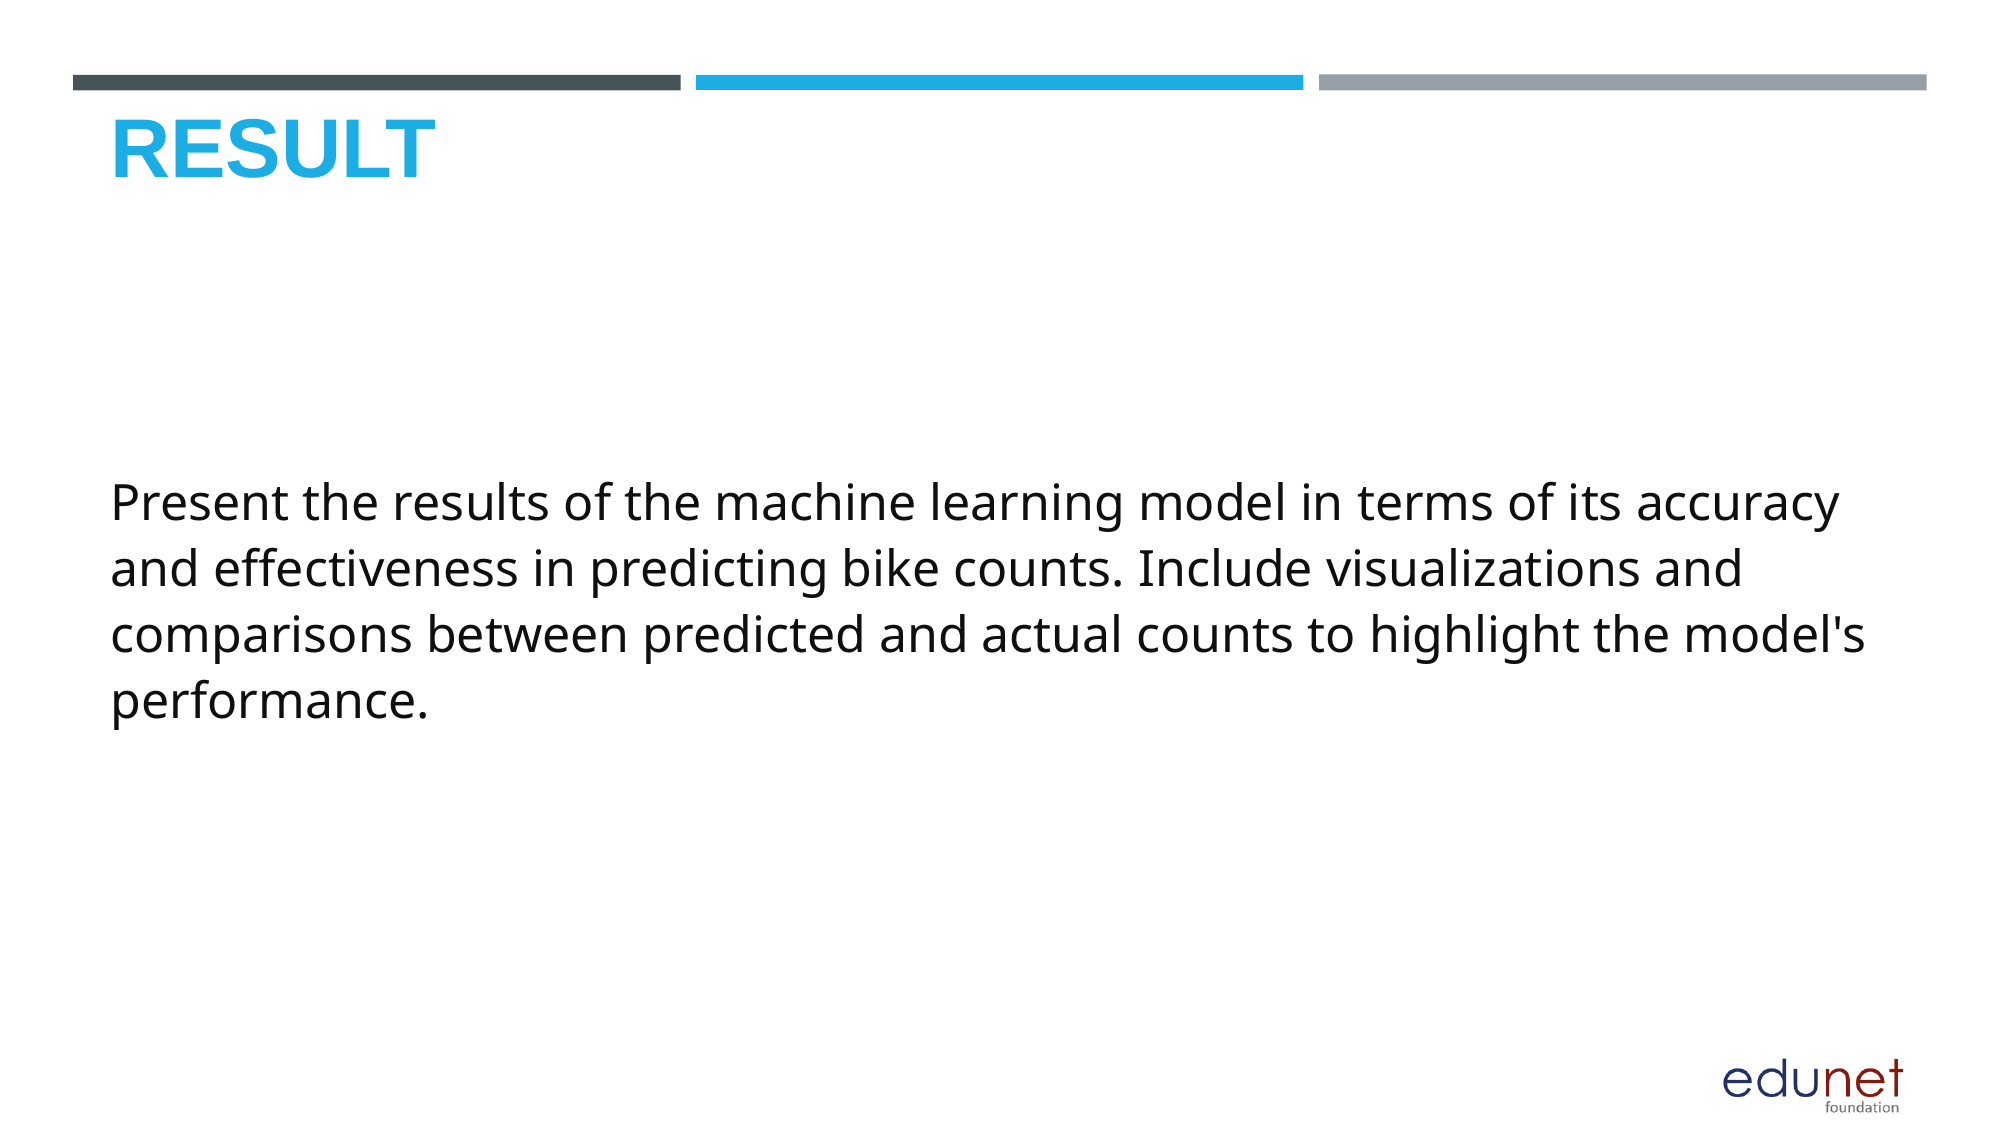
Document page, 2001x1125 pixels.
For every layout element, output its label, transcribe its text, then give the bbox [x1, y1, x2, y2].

list Present the results of the machine learning model in terms of its accuracy and effectiveness in predicting bike counts. Include visualizations and comparisons between predicted and actual counts to highlight the model's performance. [94, 213, 1906, 981]
title Result [94, 114, 1906, 203]
picture [1719, 1056, 1905, 1116]
